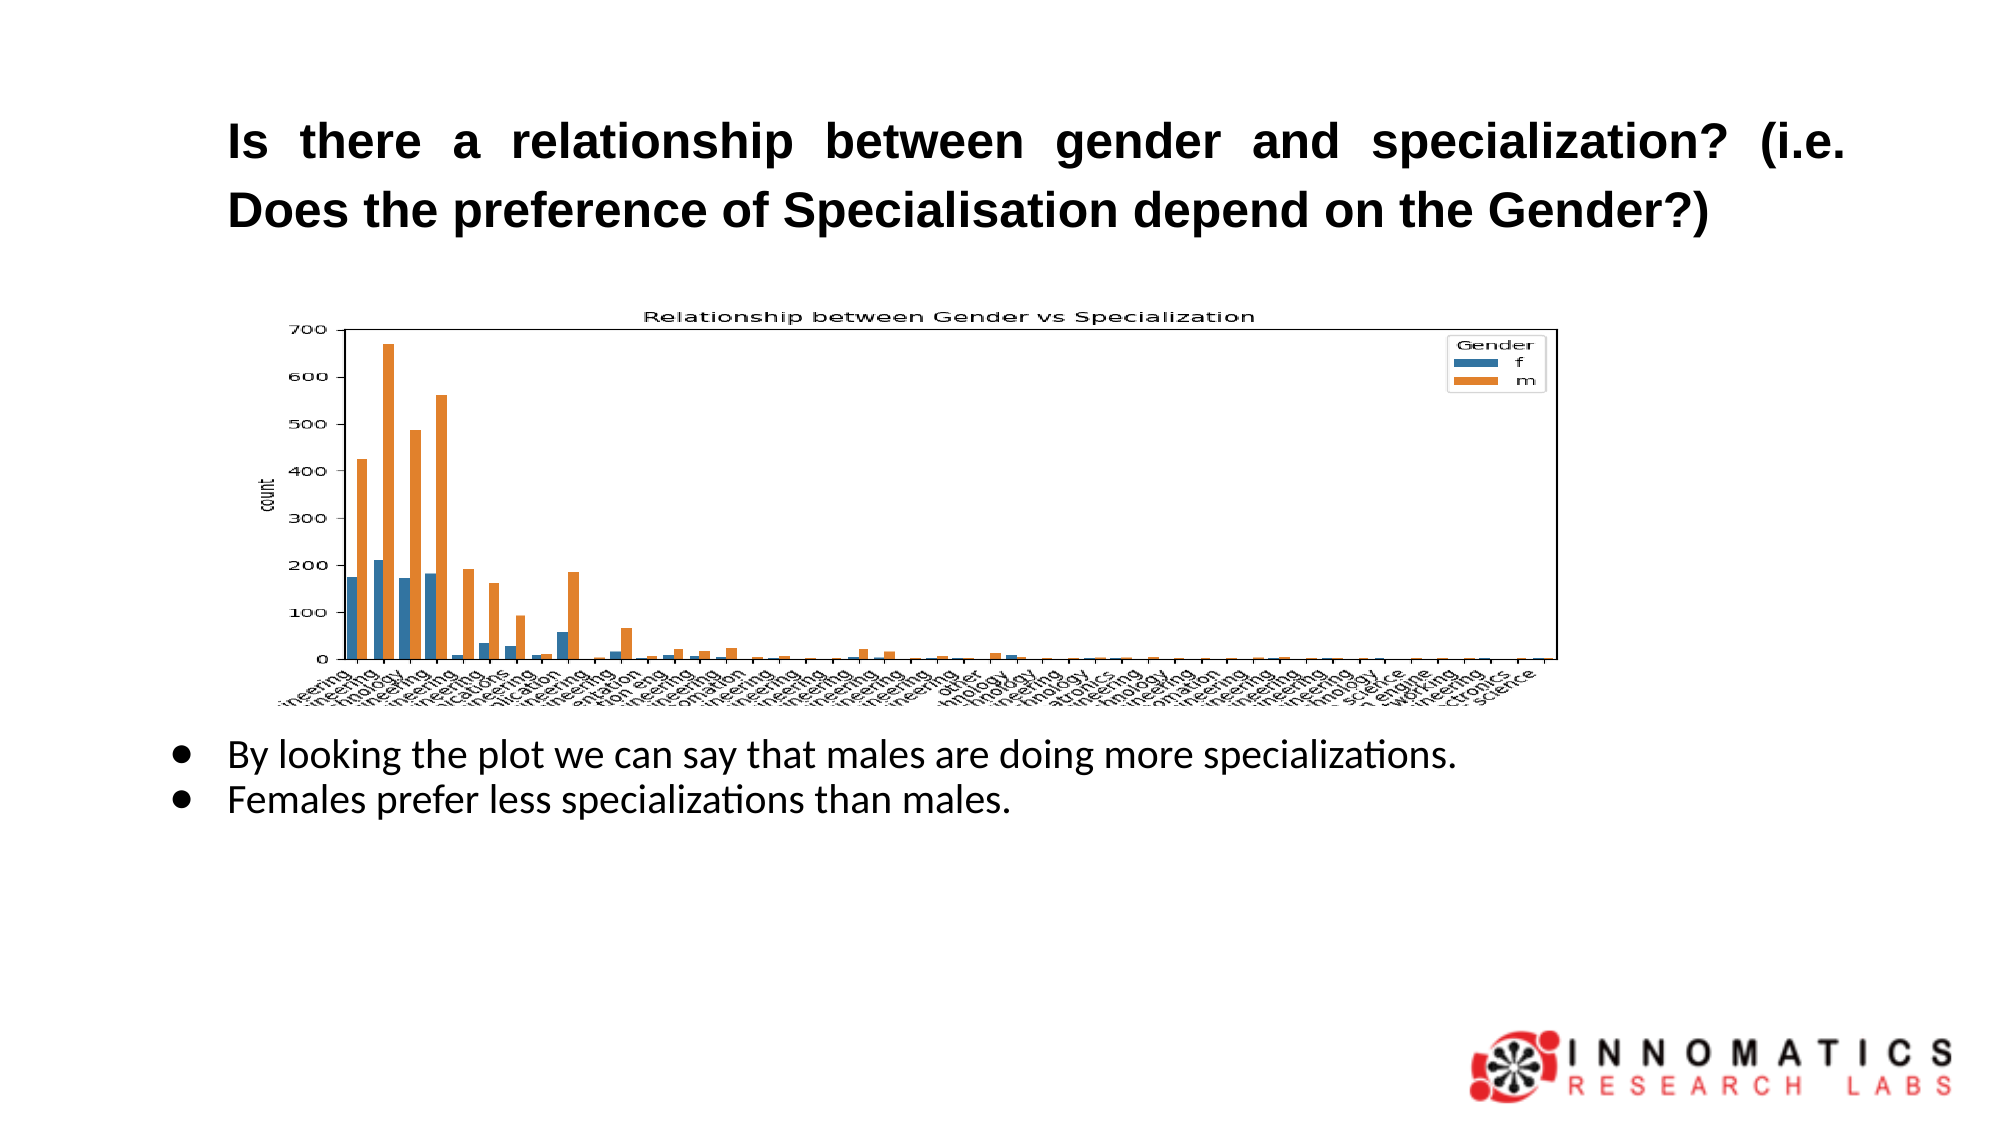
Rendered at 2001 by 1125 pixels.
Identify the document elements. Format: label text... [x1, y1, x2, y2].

title Is there a relationship between gender and specialization? (i.e. Does the preference of Specialisation depend on the Gender?) [137, 59, 1863, 278]
list By looking the plot we can say that males are doing more specializations. Females prefer less specializations than males. [137, 299, 1863, 1014]
picture [149, 277, 1713, 706]
picture [1445, 1014, 1975, 1125]
